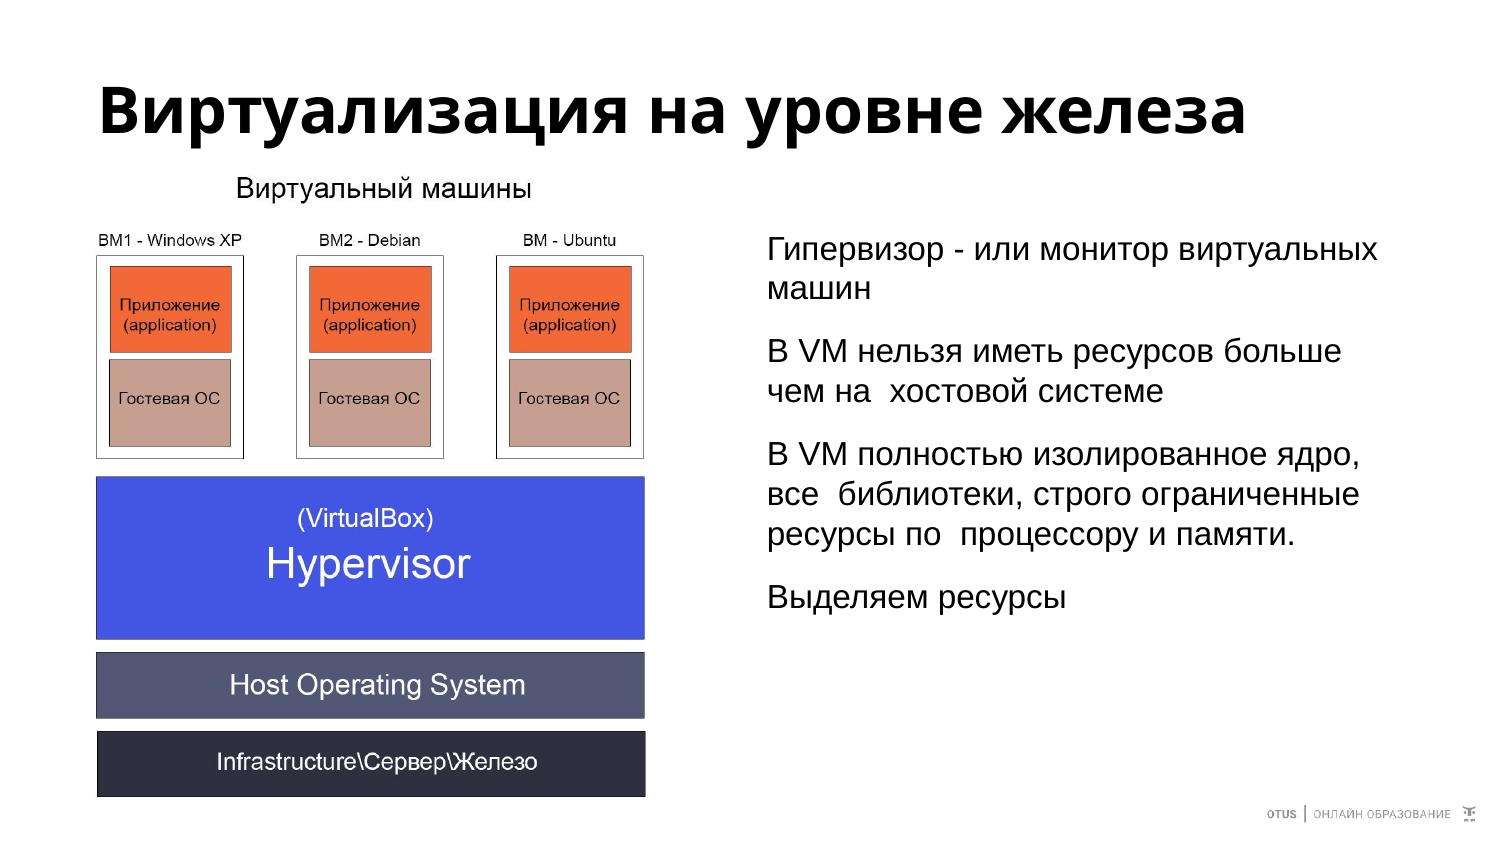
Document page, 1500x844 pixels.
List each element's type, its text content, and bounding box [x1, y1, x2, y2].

picture [0, 0, 1500, 844]
title Виртуализация на уровне железа [82, 54, 1480, 234]
text_box Гипервизор - или монитор виртуальных машин В VM нельзя иметь ресурсов больше чем на хостовой системе В VM полностью изолированное ядро, все библиотеки, строго ограниченные ресурсы по процессору и памяти. Выделяем ресурсы [764, 224, 1406, 615]
